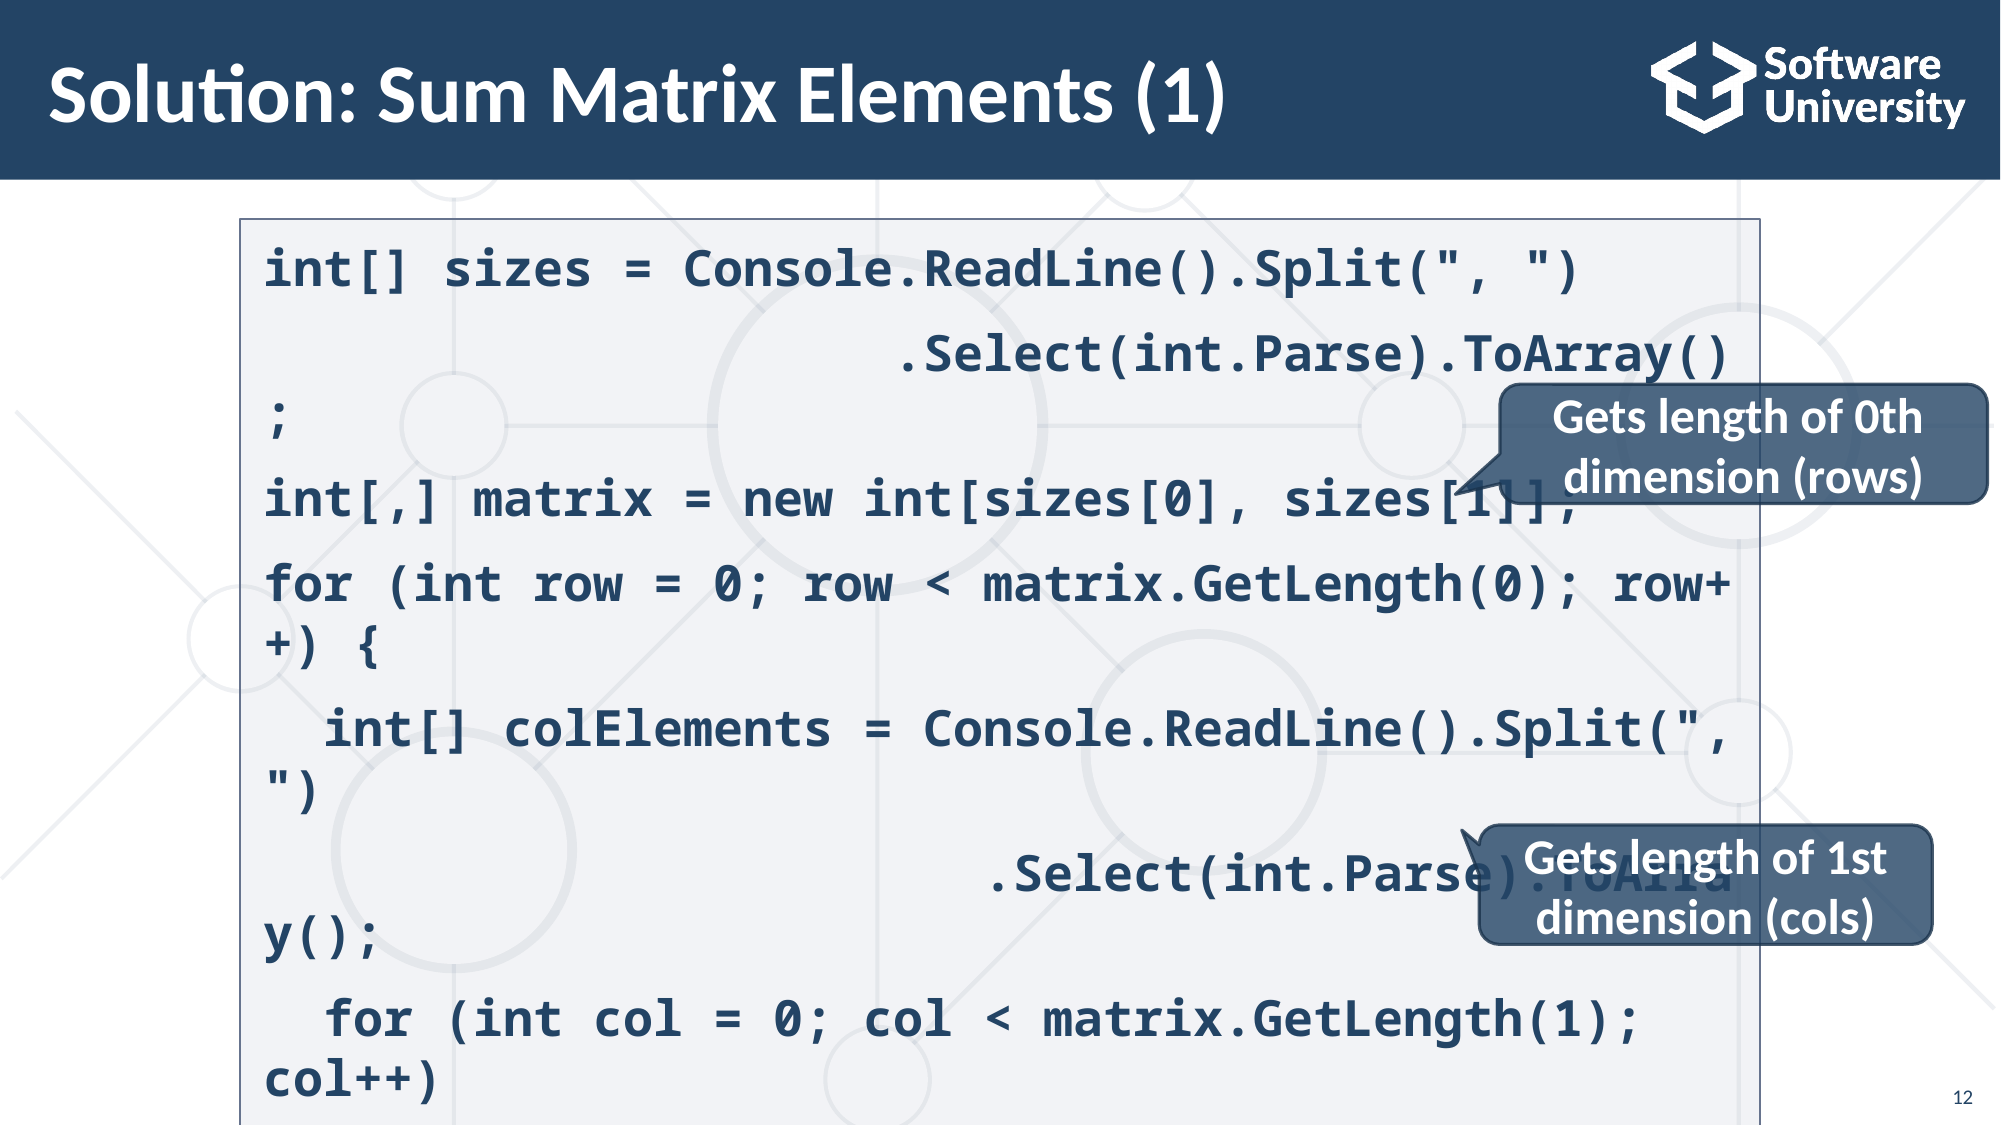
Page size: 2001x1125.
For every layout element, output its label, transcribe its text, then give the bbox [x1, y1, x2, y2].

text_box int[] sizes = Console.ReadLine().Split(", ") .Select(int.Parse).ToArray(); int[,] matrix = new int[sizes[0], sizes[1]]; for (int row = 0; row < matrix.GetLength(0); row++) { int[] colElements = Console.ReadLine().Split(", ") .Select(int.Parse).ToArray(); for (int col = 0; col < matrix.GetLength(1); col++) matrix[row, col] = colElements[col]; } [239, 218, 1761, 1125]
title Solution: Sum Matrix Elements (1) [31, 16, 1625, 162]
text_box Gets length of 0th dimension (rows) [1453, 382, 1990, 506]
text_box 12 [1927, 1067, 1989, 1117]
picture [1651, 41, 1966, 134]
text_box Gets length of 1st dimension (cols) [1459, 822, 1935, 947]
